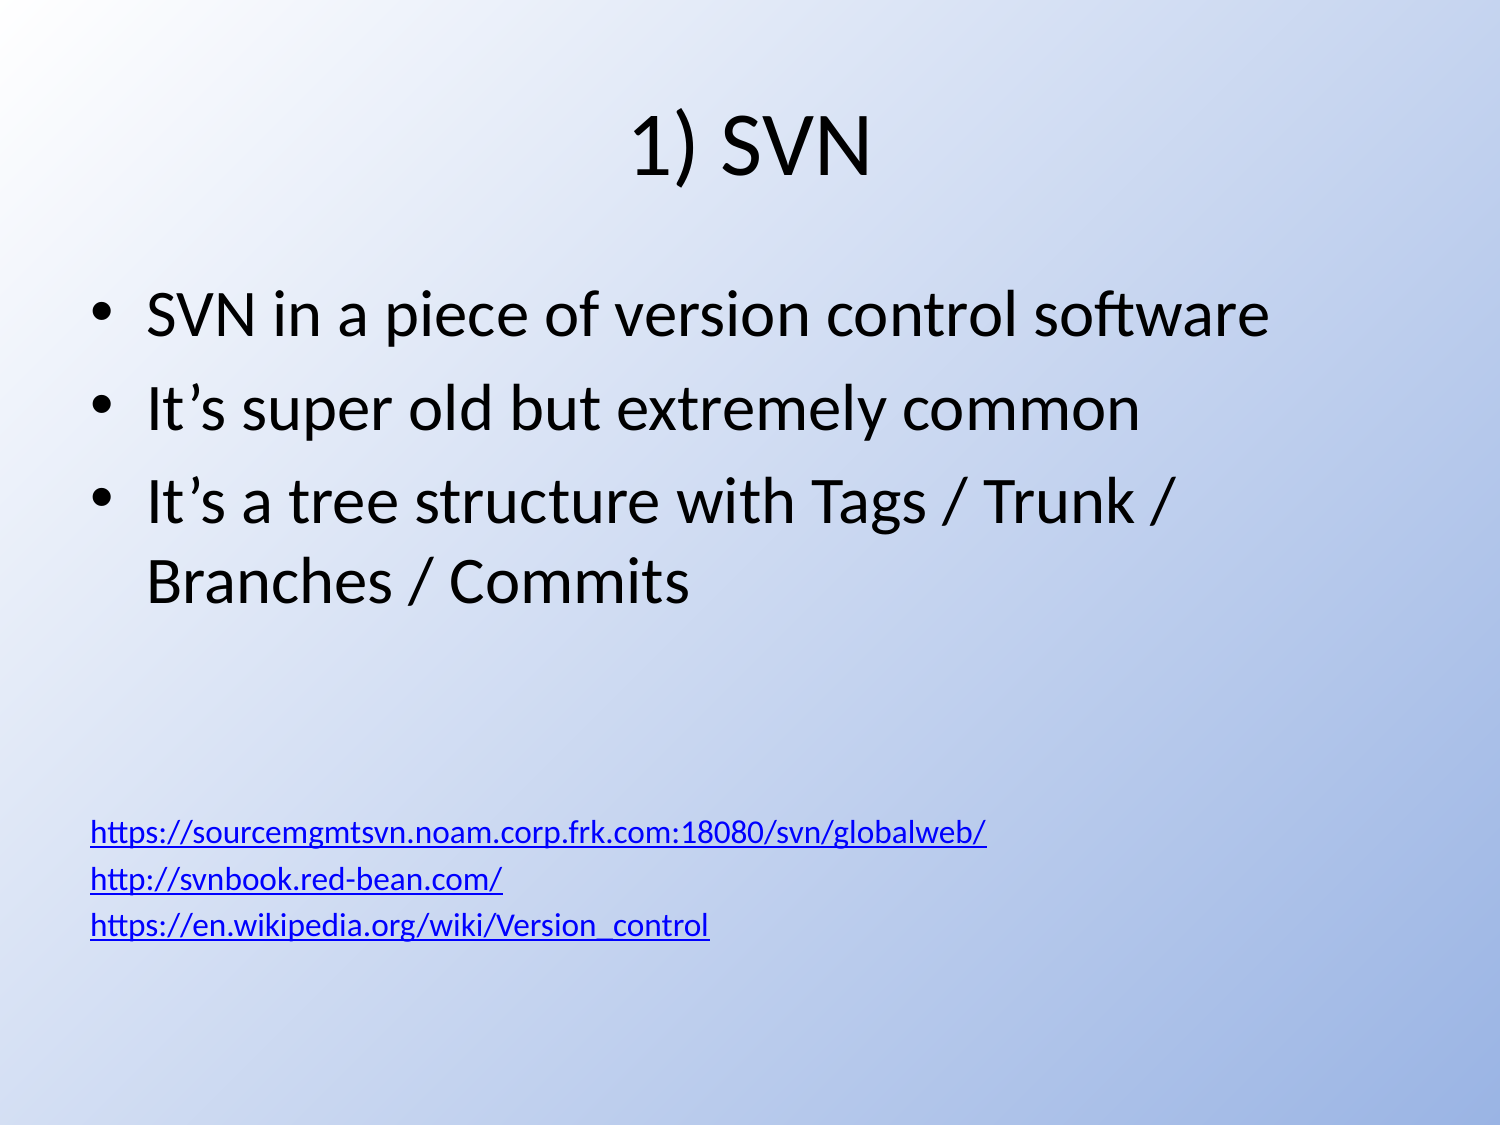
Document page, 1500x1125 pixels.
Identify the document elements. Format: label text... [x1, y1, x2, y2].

title 1) SVN [75, 45, 1425, 233]
list SVN in a piece of version control software It’s super old but extremely common It’s a tree structure with Tags / Trunk / Branches / Commits https://sourcemgmtsvn.noam.corp.frk.com:18080/svn/globalweb/ http://svnbook.red-bean.com/ https://en.wikipedia.org/wiki/Version_control [75, 262, 1425, 1005]
